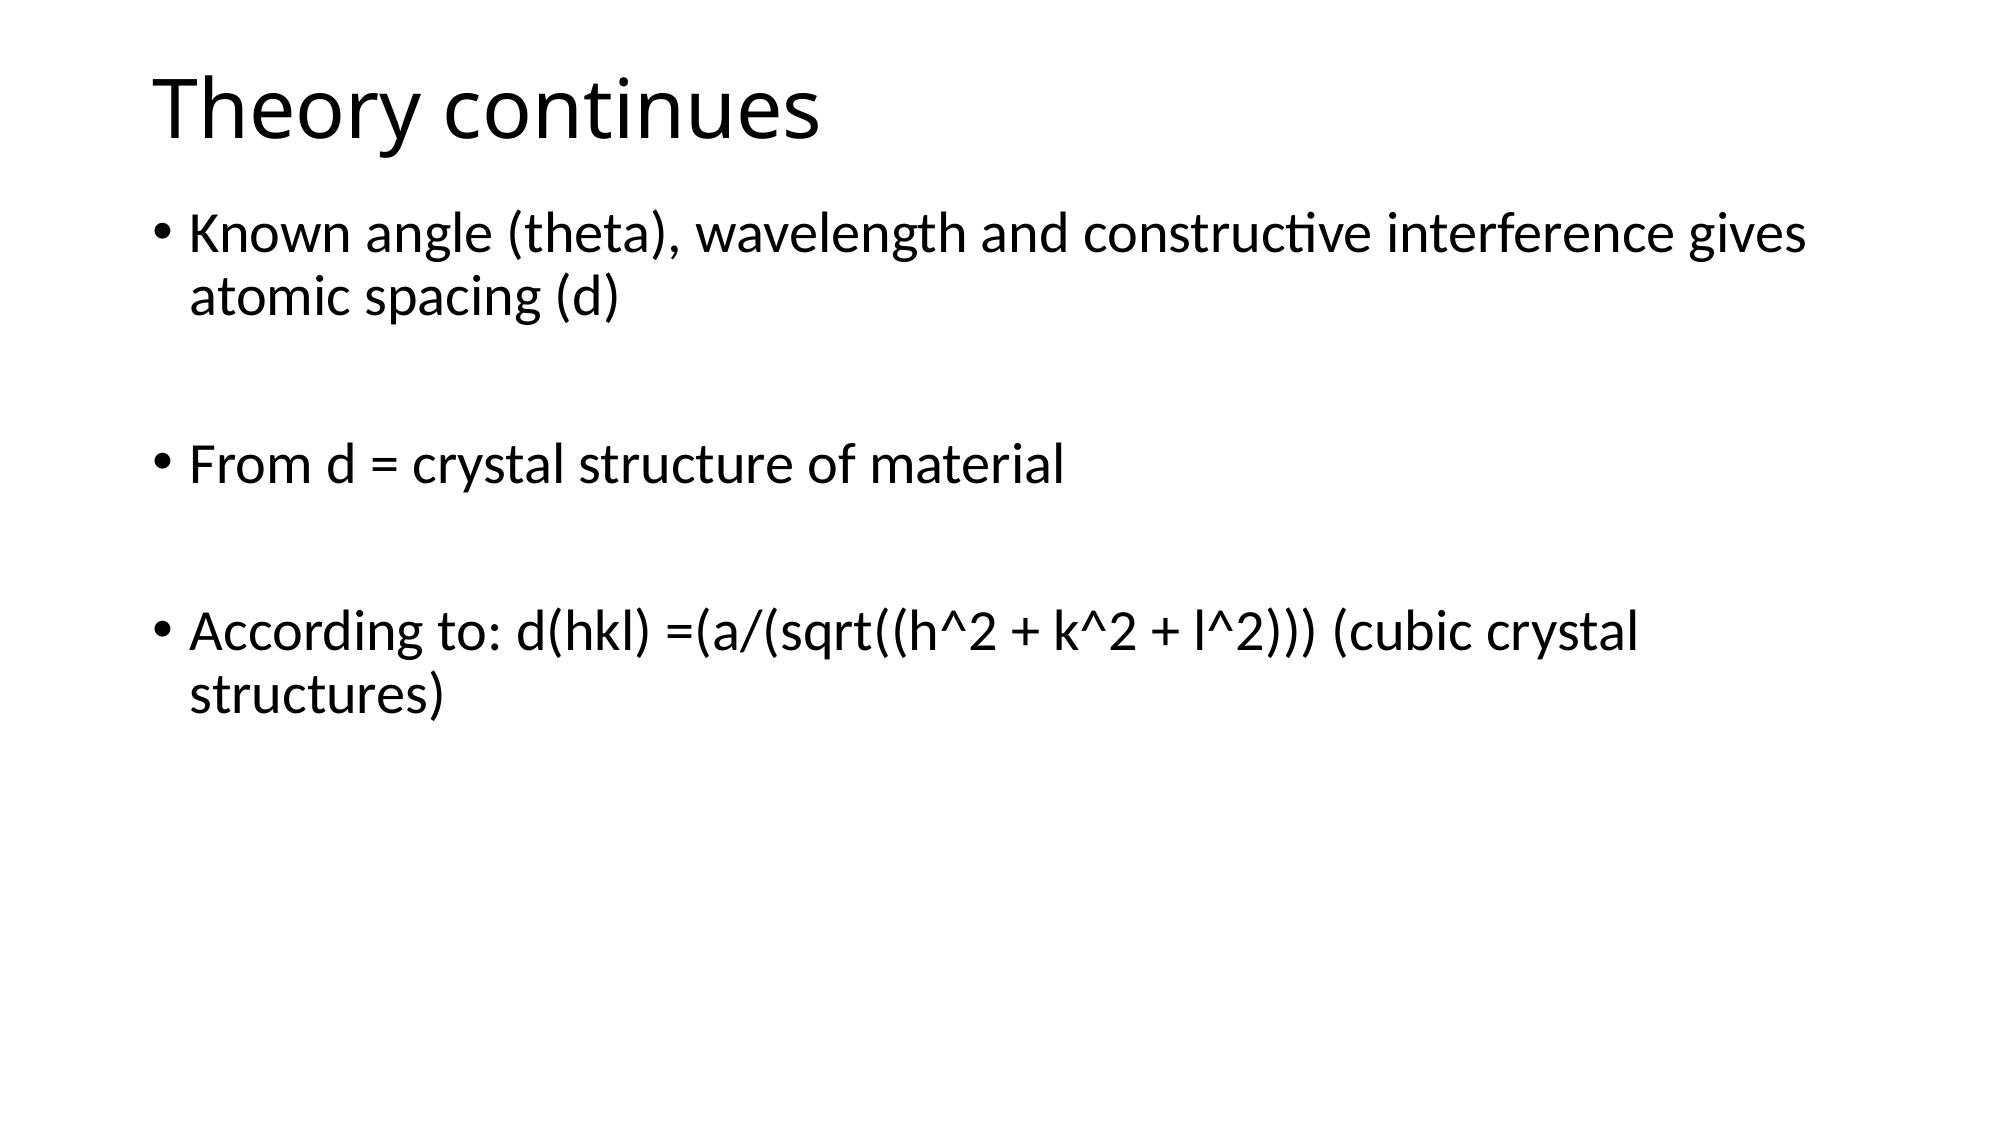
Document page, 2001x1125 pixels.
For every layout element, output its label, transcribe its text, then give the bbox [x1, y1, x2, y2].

list Known angle (theta), wavelength and constructive interference gives atomic spacing (d) From d = crystal structure of material According to: d(hkl) =(a/(sqrt((h^2 + k^2 + l^2))) (cubic crystal structures) [137, 194, 1863, 1014]
title Theory continues [137, 59, 1863, 165]
